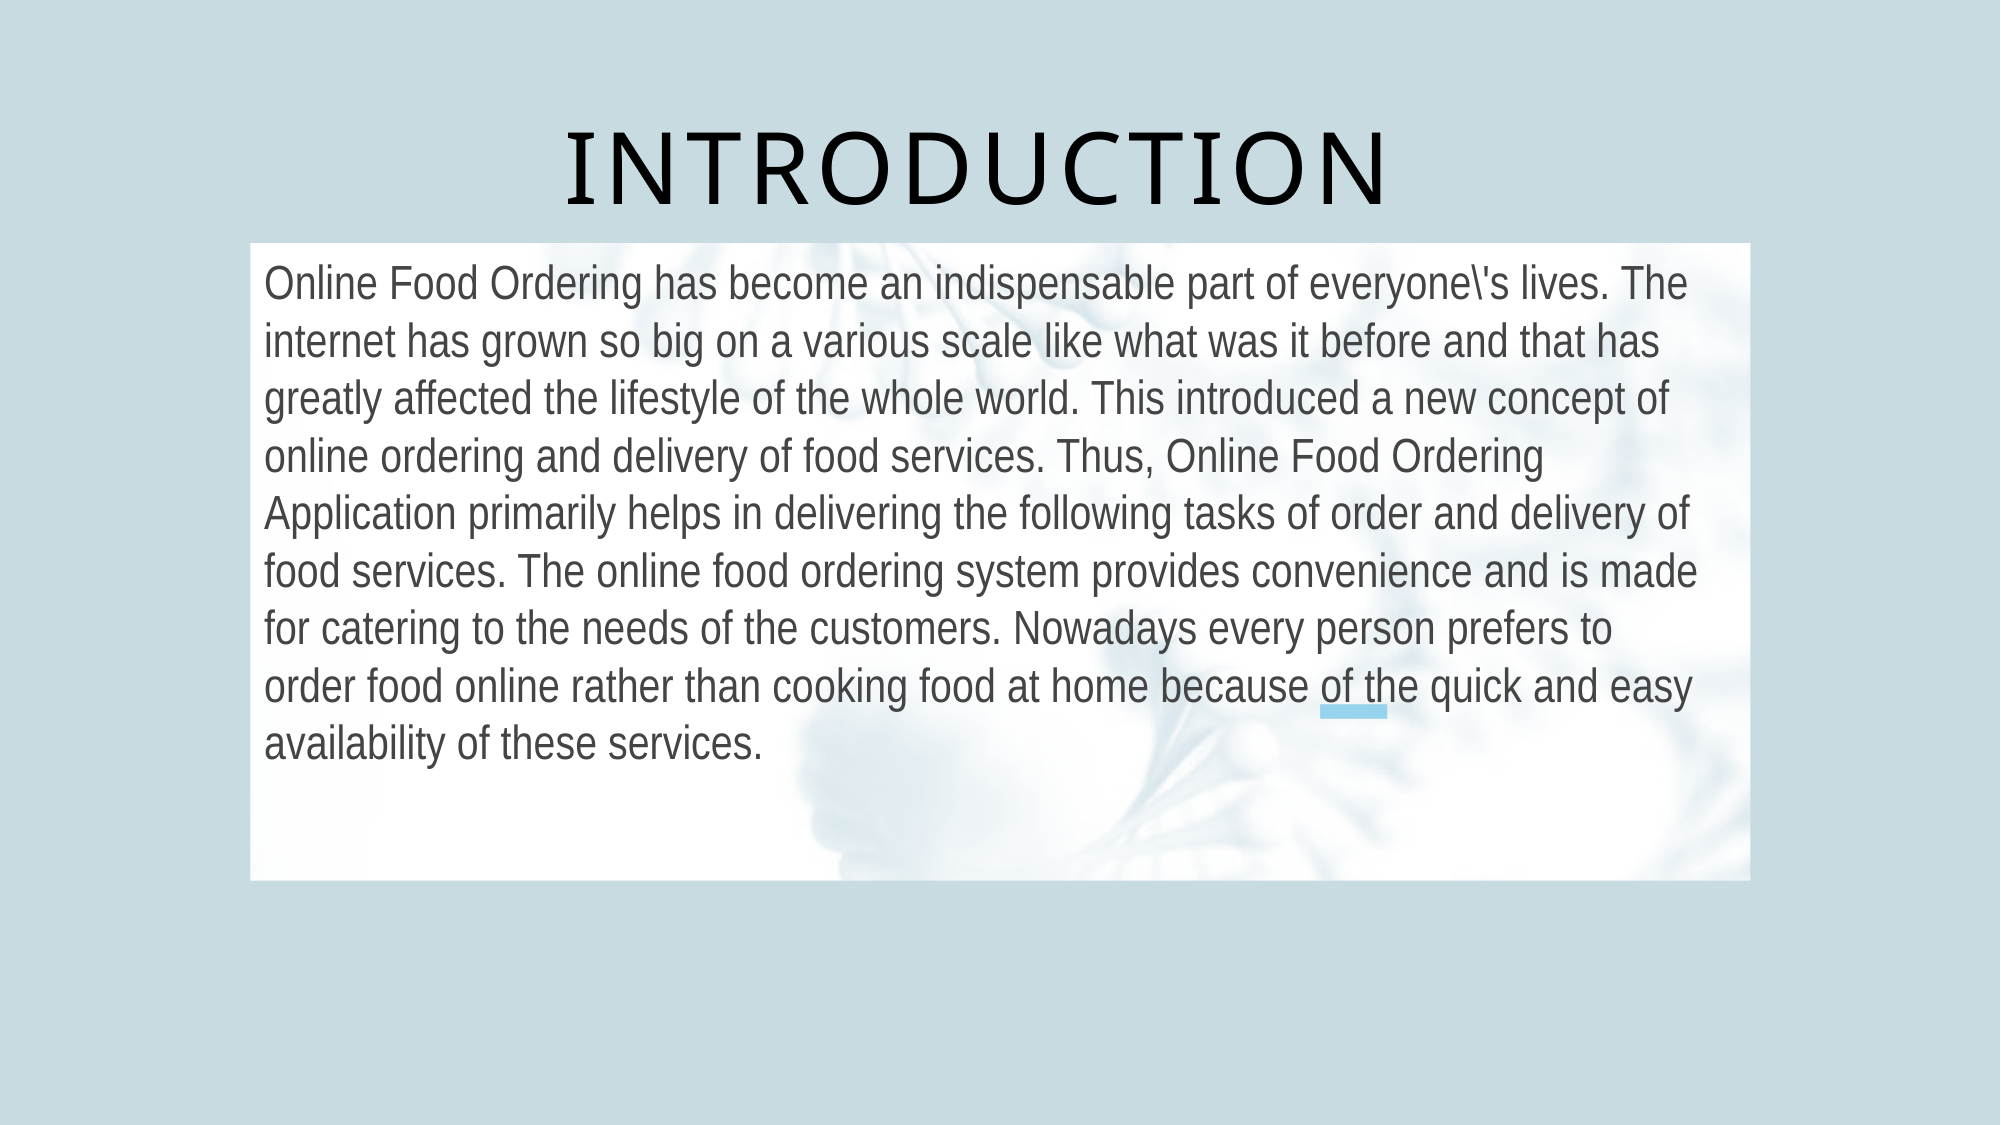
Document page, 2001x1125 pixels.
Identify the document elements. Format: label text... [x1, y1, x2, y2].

title introduction [312, 135, 1644, 210]
picture [250, 242, 1751, 881]
